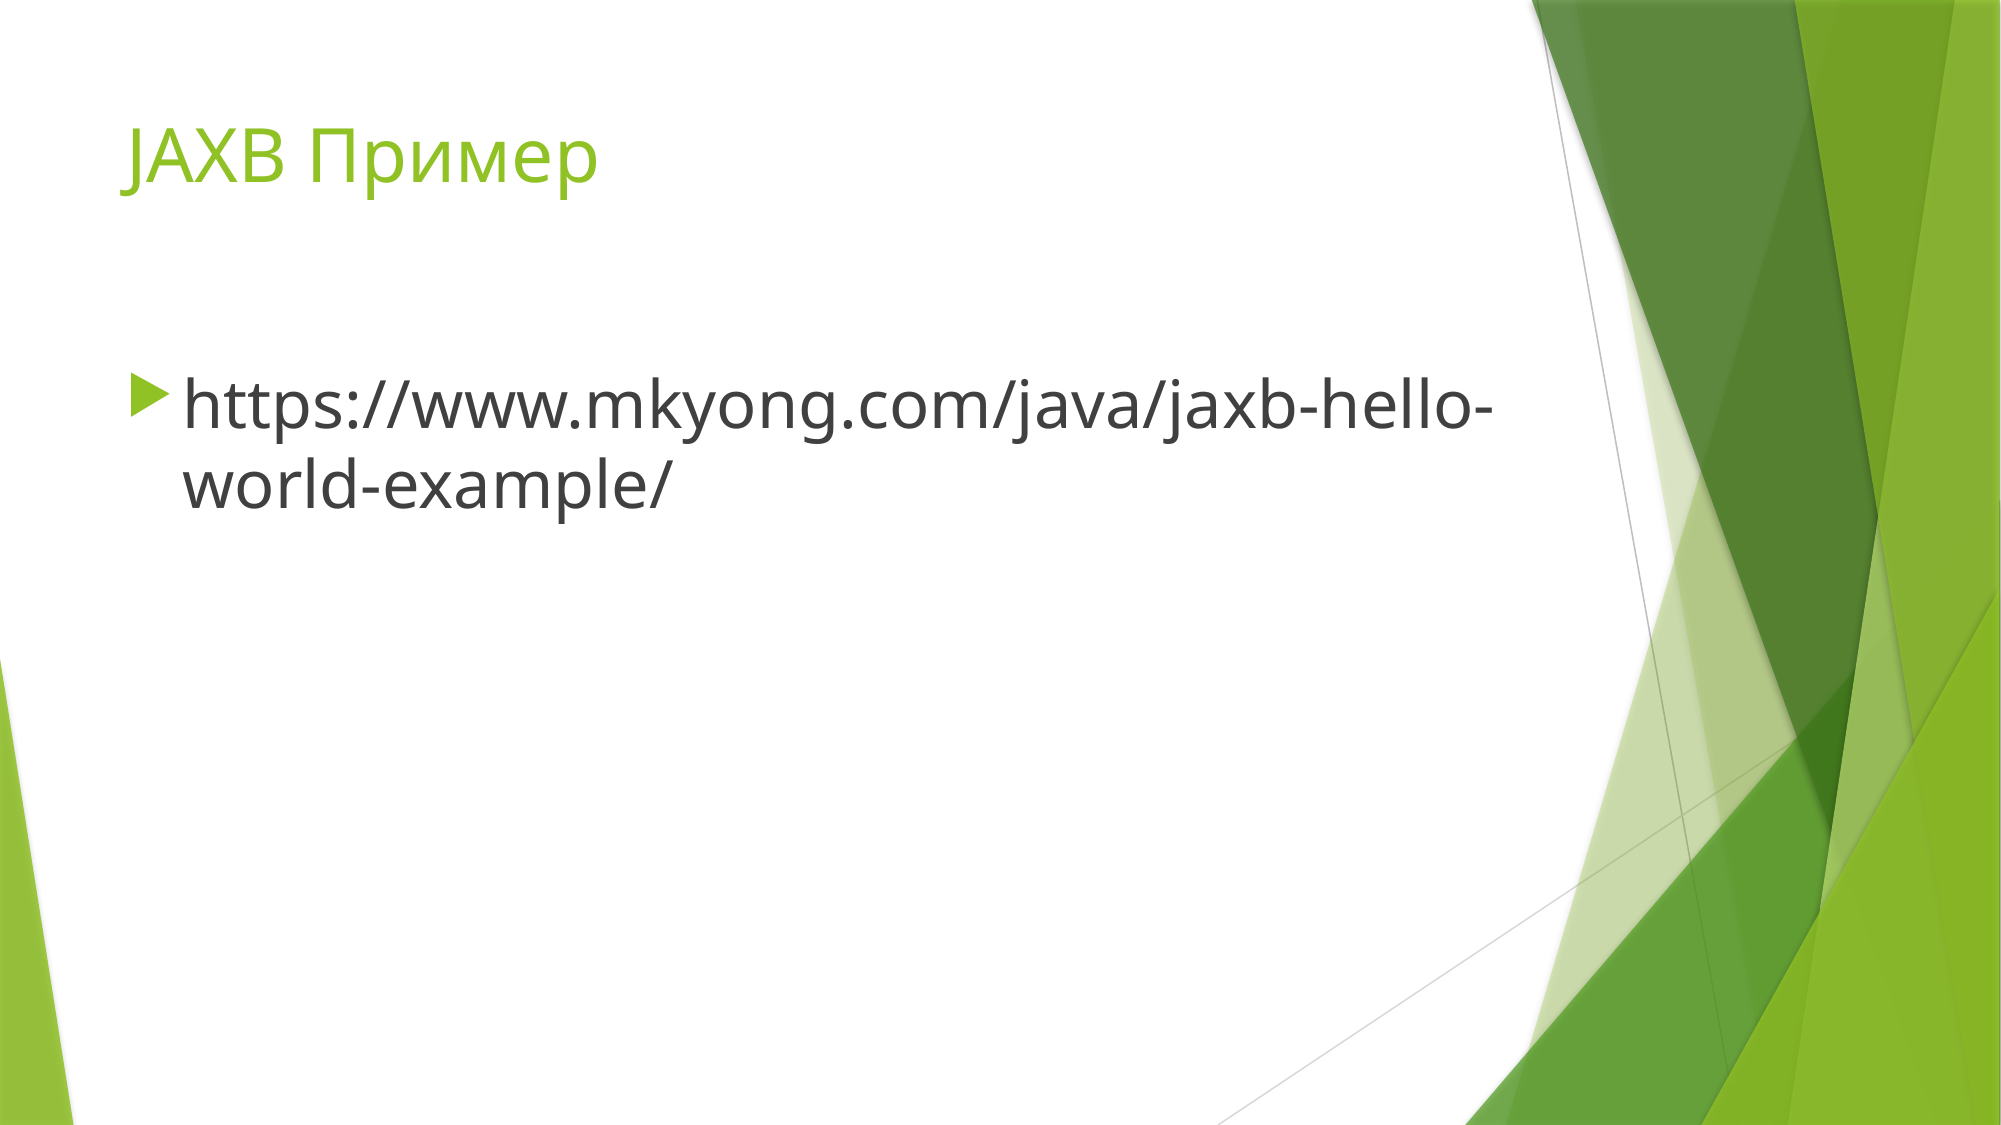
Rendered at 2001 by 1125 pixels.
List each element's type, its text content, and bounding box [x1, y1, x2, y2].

list https://www.mkyong.com/java/jaxb-hello-world-example/ [111, 354, 1584, 992]
title JAXB Пример [111, 99, 1522, 317]
